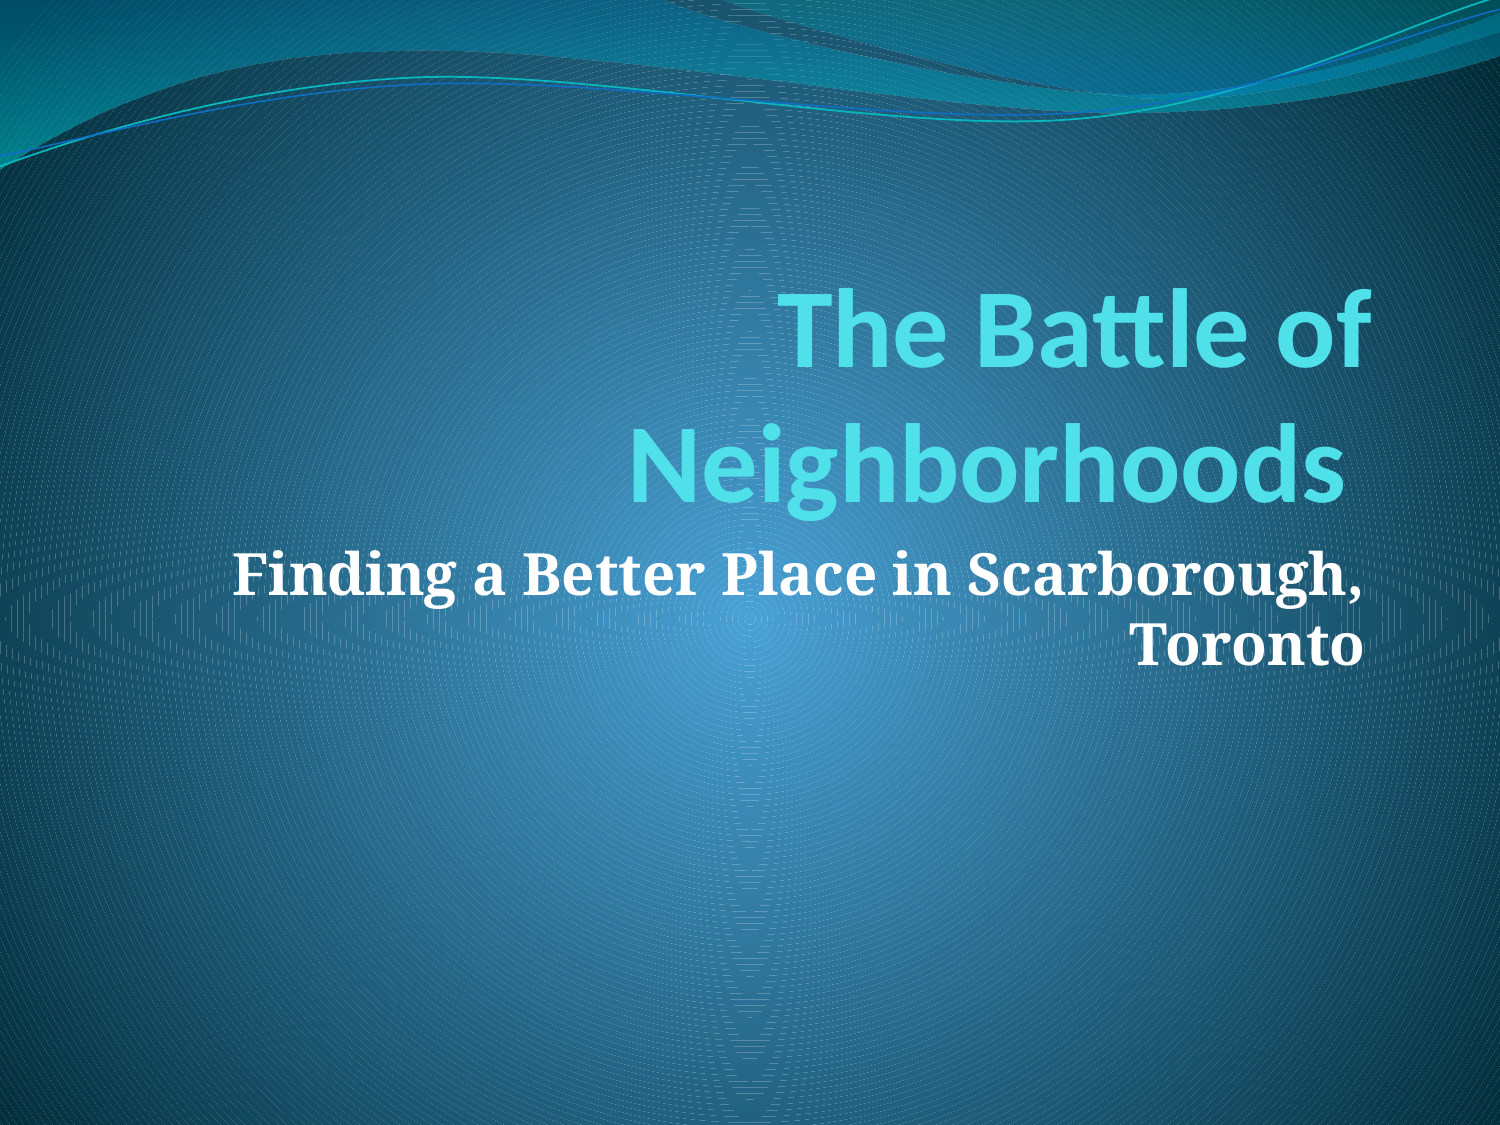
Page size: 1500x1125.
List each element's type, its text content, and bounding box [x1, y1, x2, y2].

subtitle Finding a Better Place in Scarborough, Toronto [87, 529, 1376, 818]
title The Battle of Neighborhoods [87, 224, 1376, 525]
